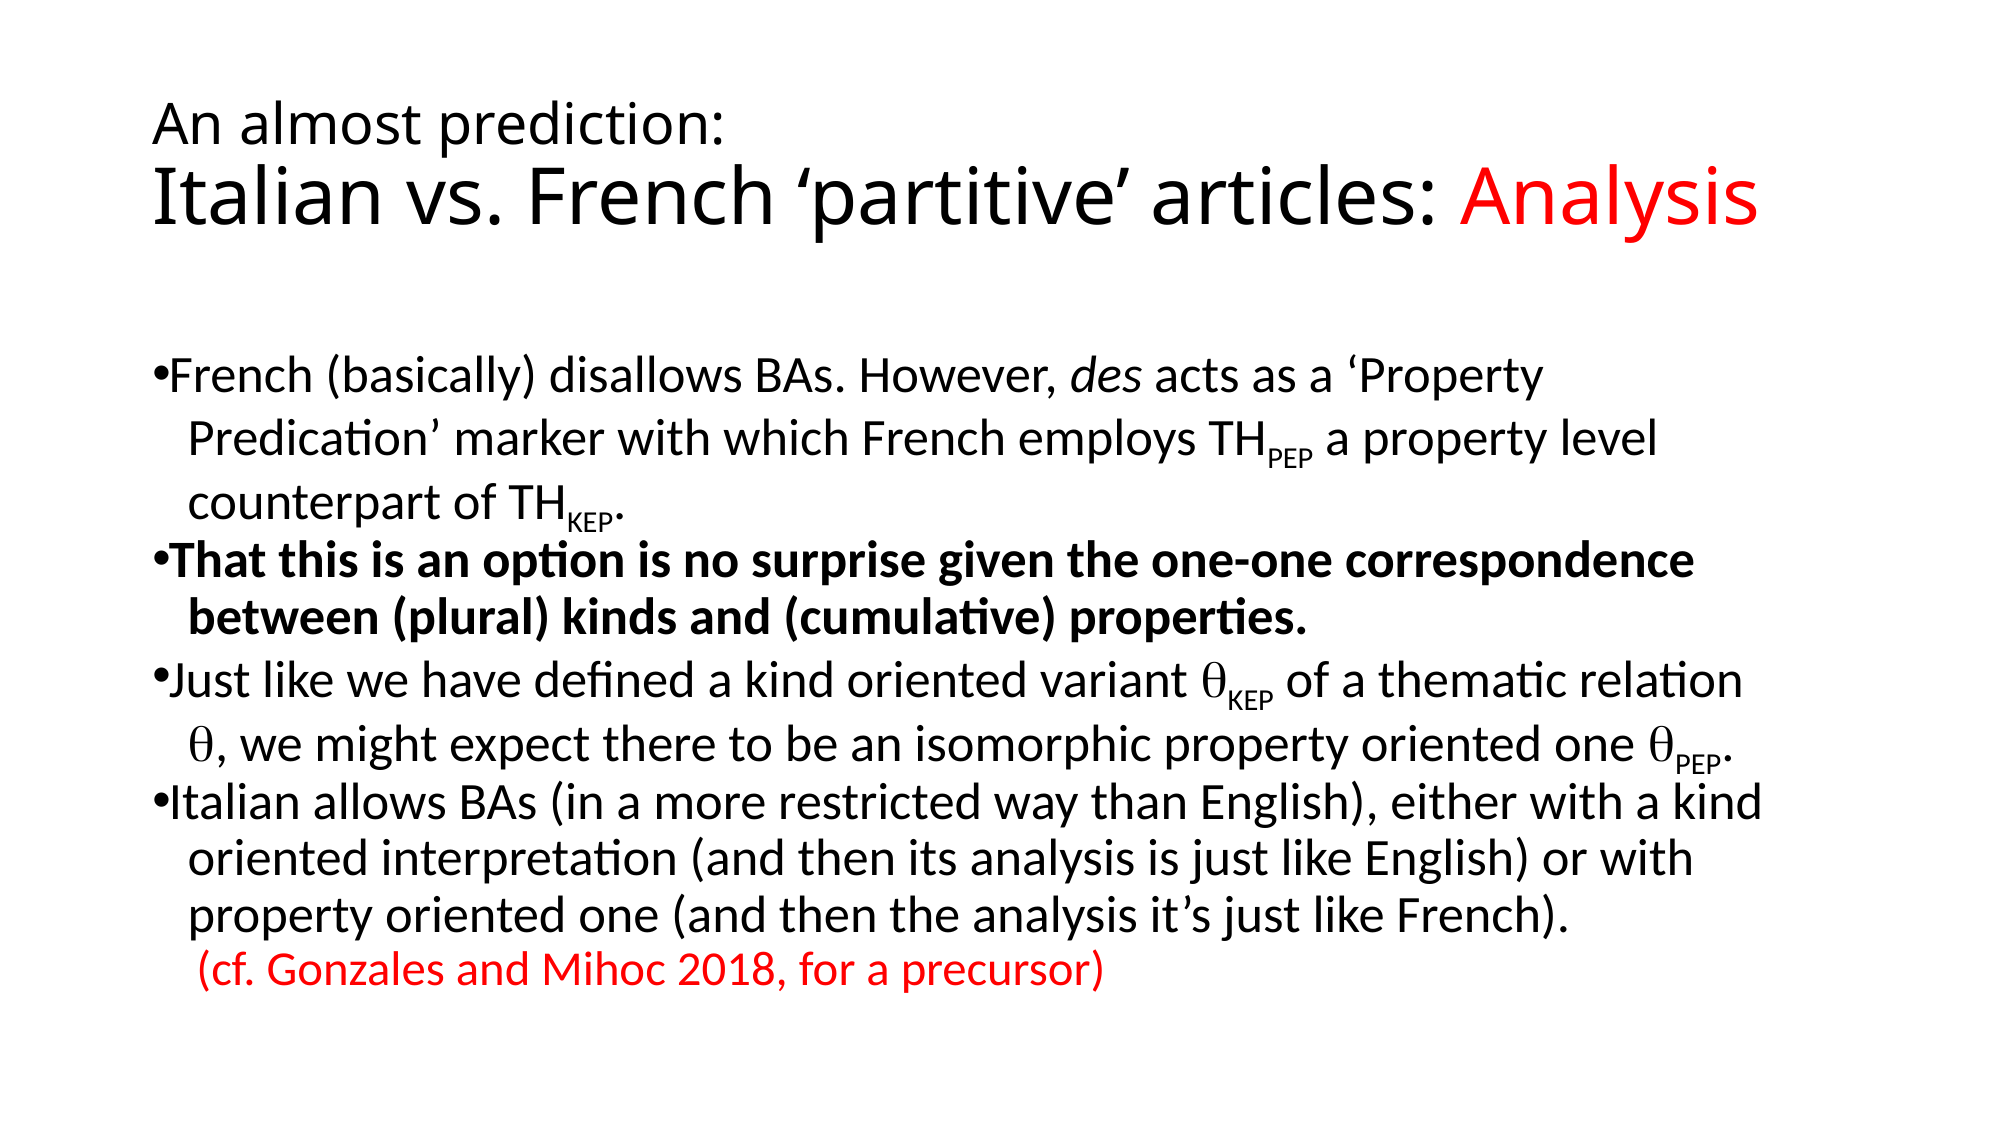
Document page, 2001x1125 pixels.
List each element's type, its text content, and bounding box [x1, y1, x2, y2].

list French (basically) disallows BAs. However, des acts as a ‘Property Predication’ marker with which French employs THPEP a property level counterpart of THKEP. That this is an option is no surprise given the one-one correspondence between (plural) kinds and (cumulative) properties. Just like we have defined a kind oriented variant KEP of a thematic relation , we might expect there to be an isomorphic property oriented one PEP. Italian allows BAs (in a more restricted way than English), either with a kind oriented interpretation (and then its analysis is just like English) or with property oriented one (and then the analysis it’s just like French). (cf. Gonzales and Mihoc 2018, for a precursor) [137, 299, 1863, 1014]
title An almost prediction: Italian vs. French ‘partitive’ articles: Analysis [137, 59, 1863, 278]
